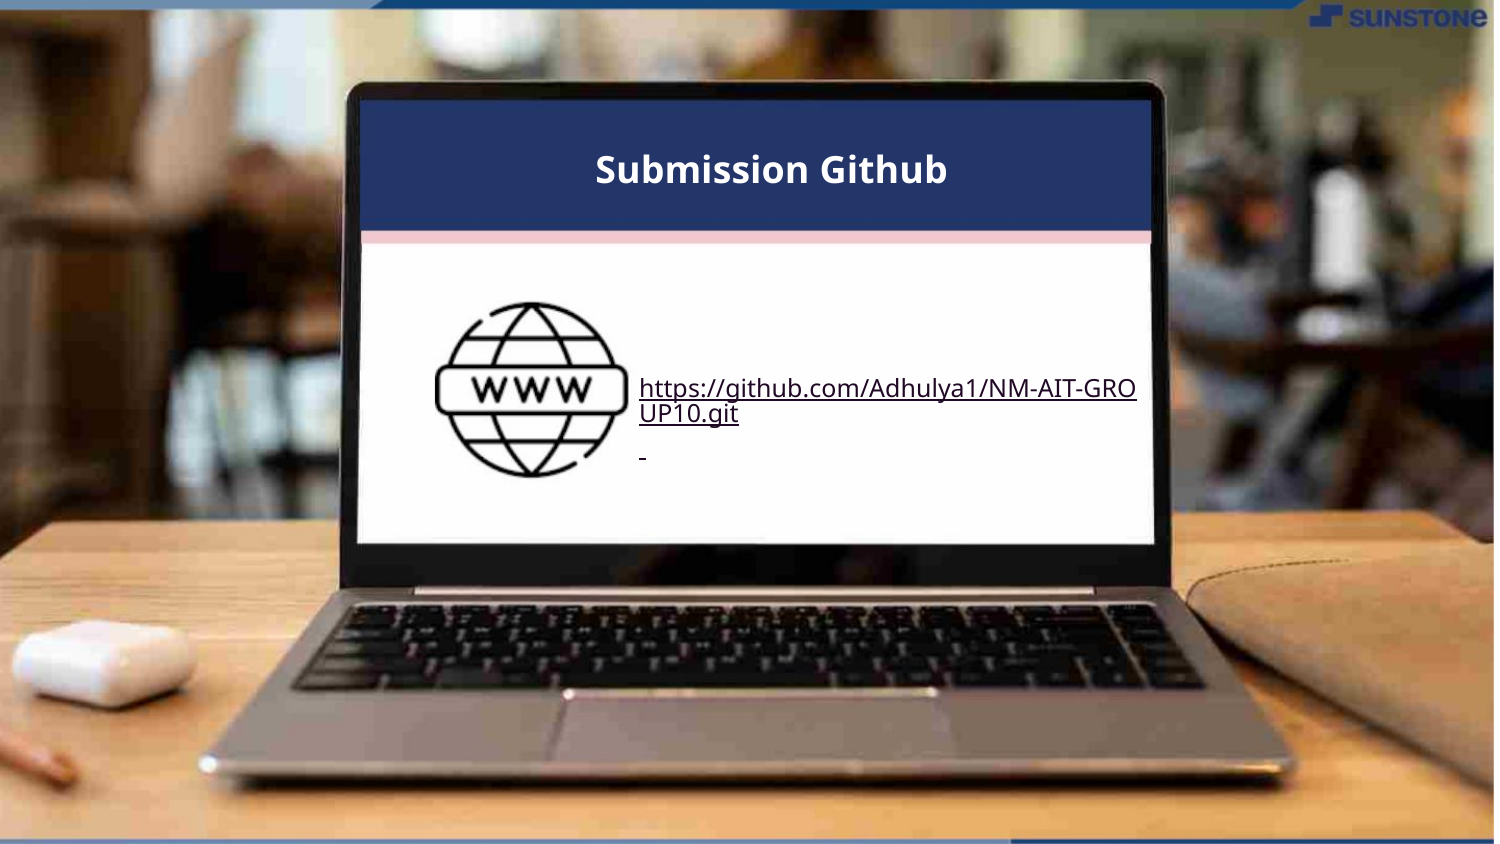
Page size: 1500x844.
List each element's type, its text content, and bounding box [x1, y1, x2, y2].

text_box [0, 0, 1494, 844]
text_box Submission Github [595, 146, 954, 191]
text_box https://github.com/Adhulya1/NM-AIT-GROUP10.git [637, 372, 1140, 422]
